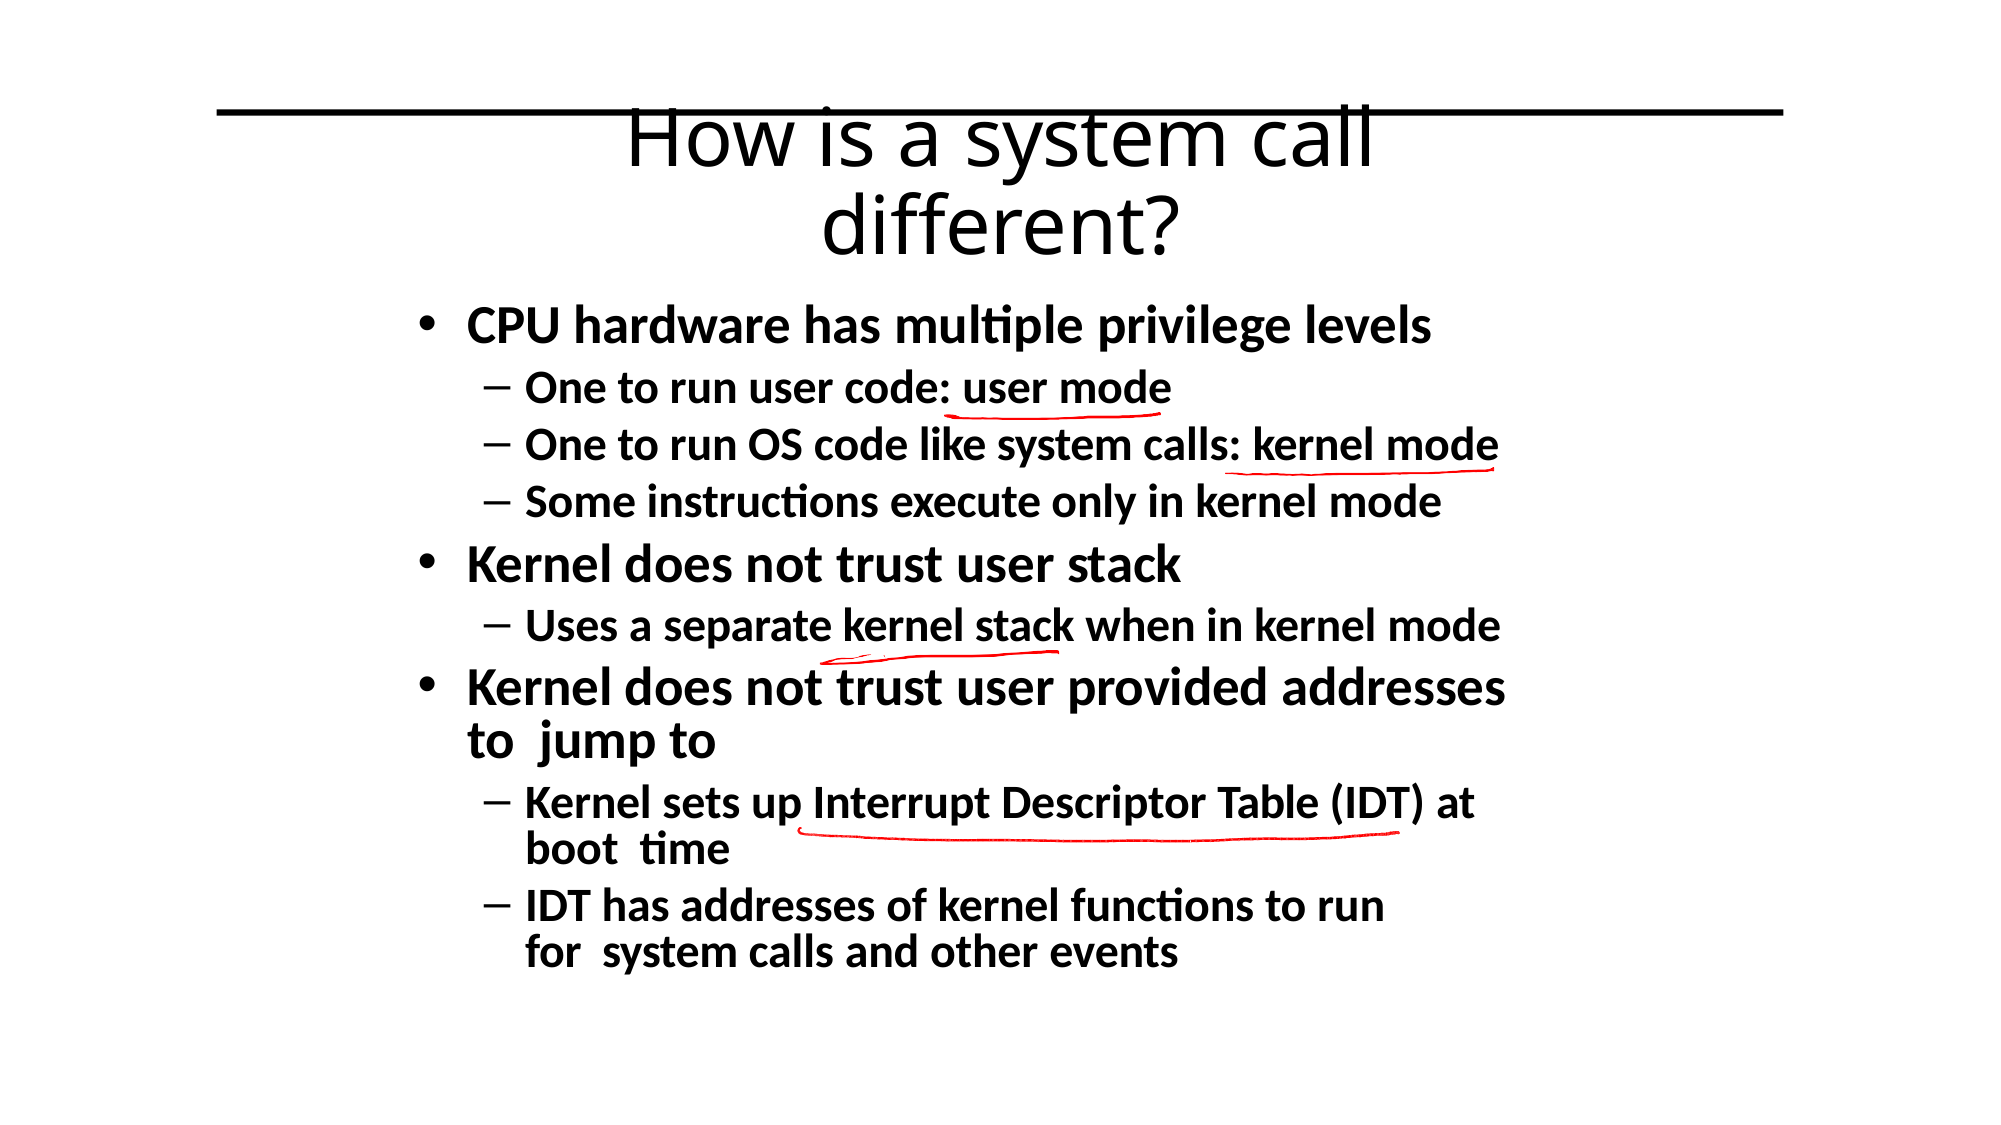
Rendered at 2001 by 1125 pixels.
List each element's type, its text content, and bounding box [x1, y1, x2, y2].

title How is a system call different? [502, 88, 1497, 279]
text_box [797, 827, 1400, 843]
text_box CPU hardware has multiple privilege levels One to run user code: user mode One to run OS code like system calls: kernel mode Some instructions execute only in kernel mode Kernel does not trust user stack Uses a separate kernel stack when in kernel mode Kernel does not trust user provided addresses to jump to Kernel sets up Interrupt Descriptor Table (IDT) at boot time IDT has addresses of kernel functions to run for system calls and other events [415, 287, 1566, 977]
text_box [819, 650, 1060, 666]
